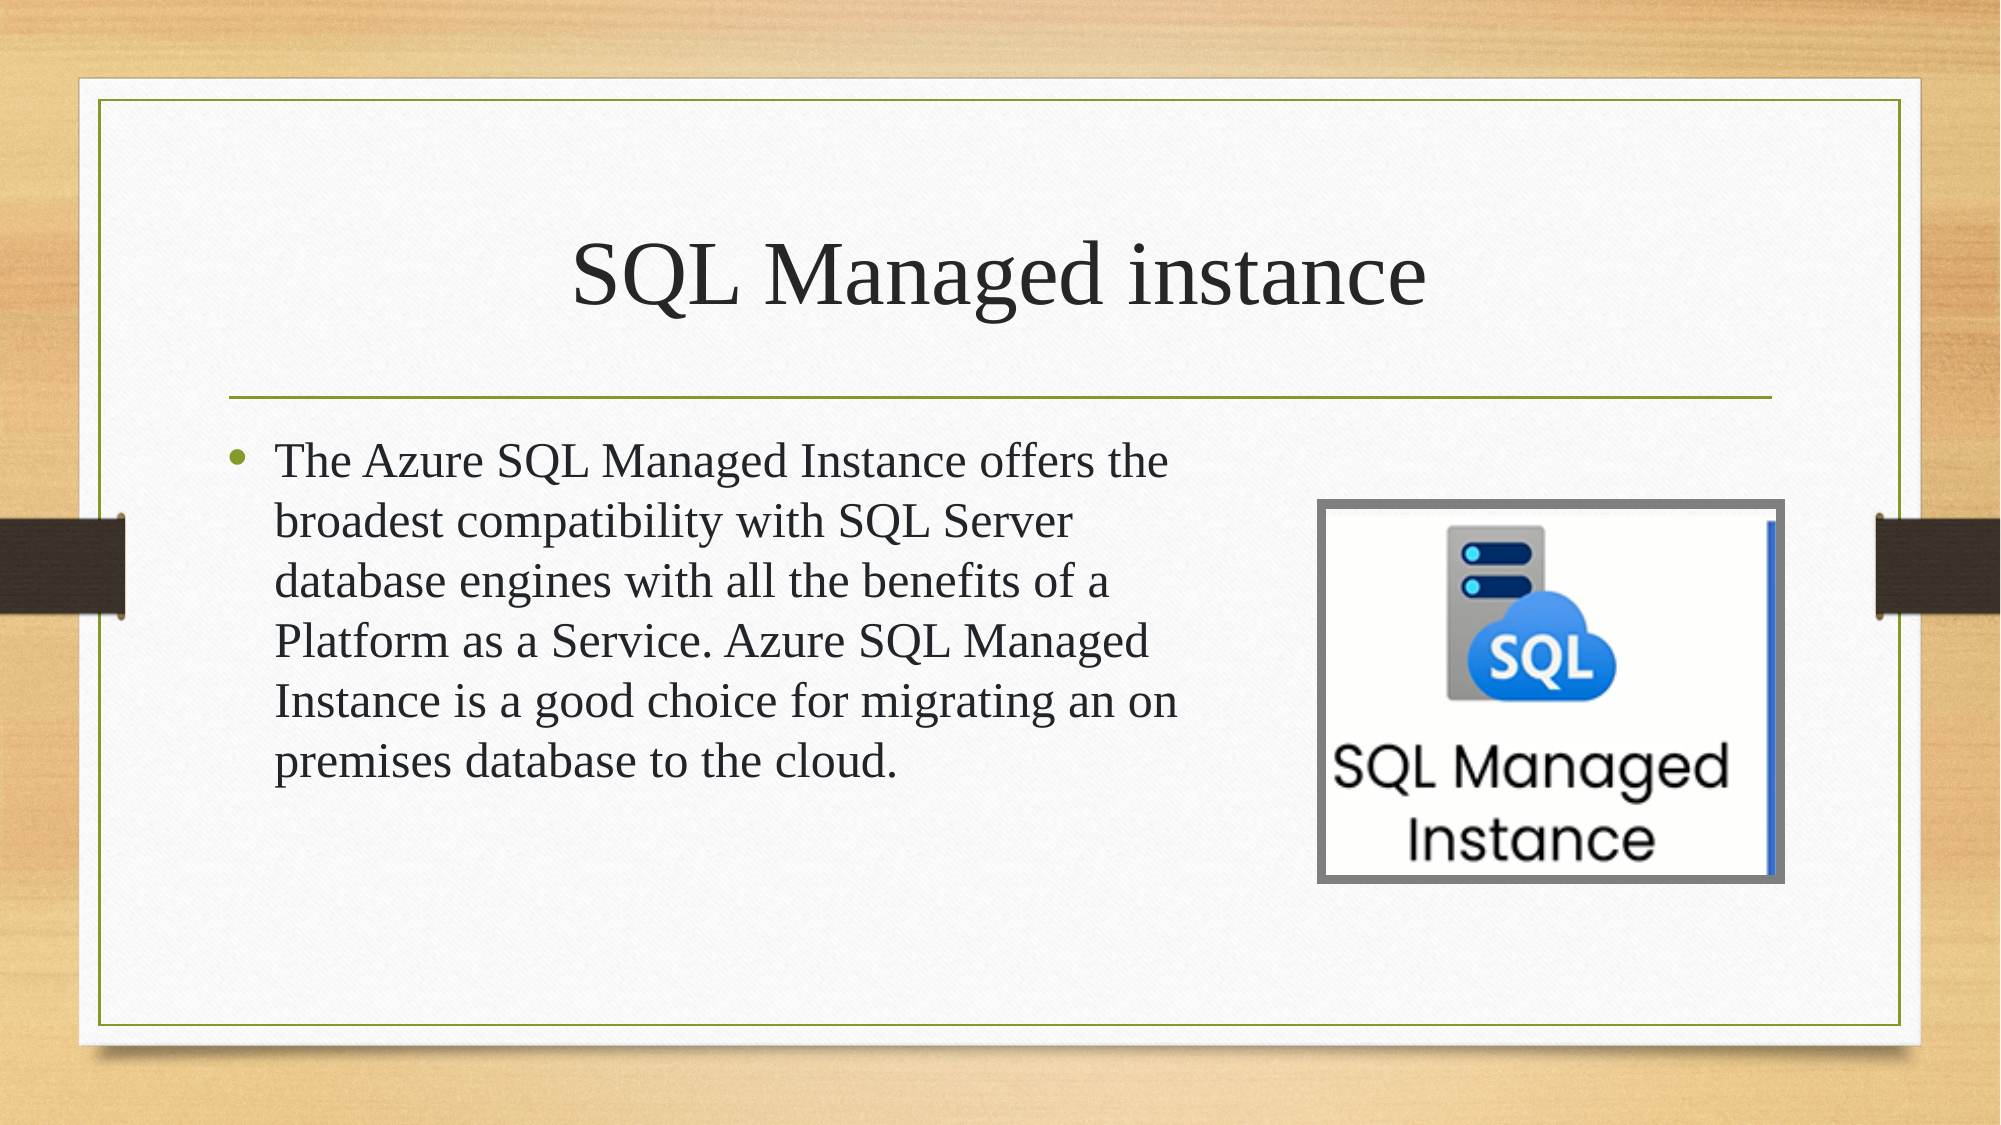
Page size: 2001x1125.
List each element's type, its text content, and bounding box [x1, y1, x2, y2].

picture [0, 0, 2001, 1125]
list The Azure SQL Managed Instance offers the broadest compatibility with SQL Server database engines with all the benefits of a Platform as a Service. Azure SQL Managed Instance is a good choice for migrating an on premises database to the cloud. [212, 419, 1239, 964]
title SQL Managed instance [212, 161, 1788, 375]
